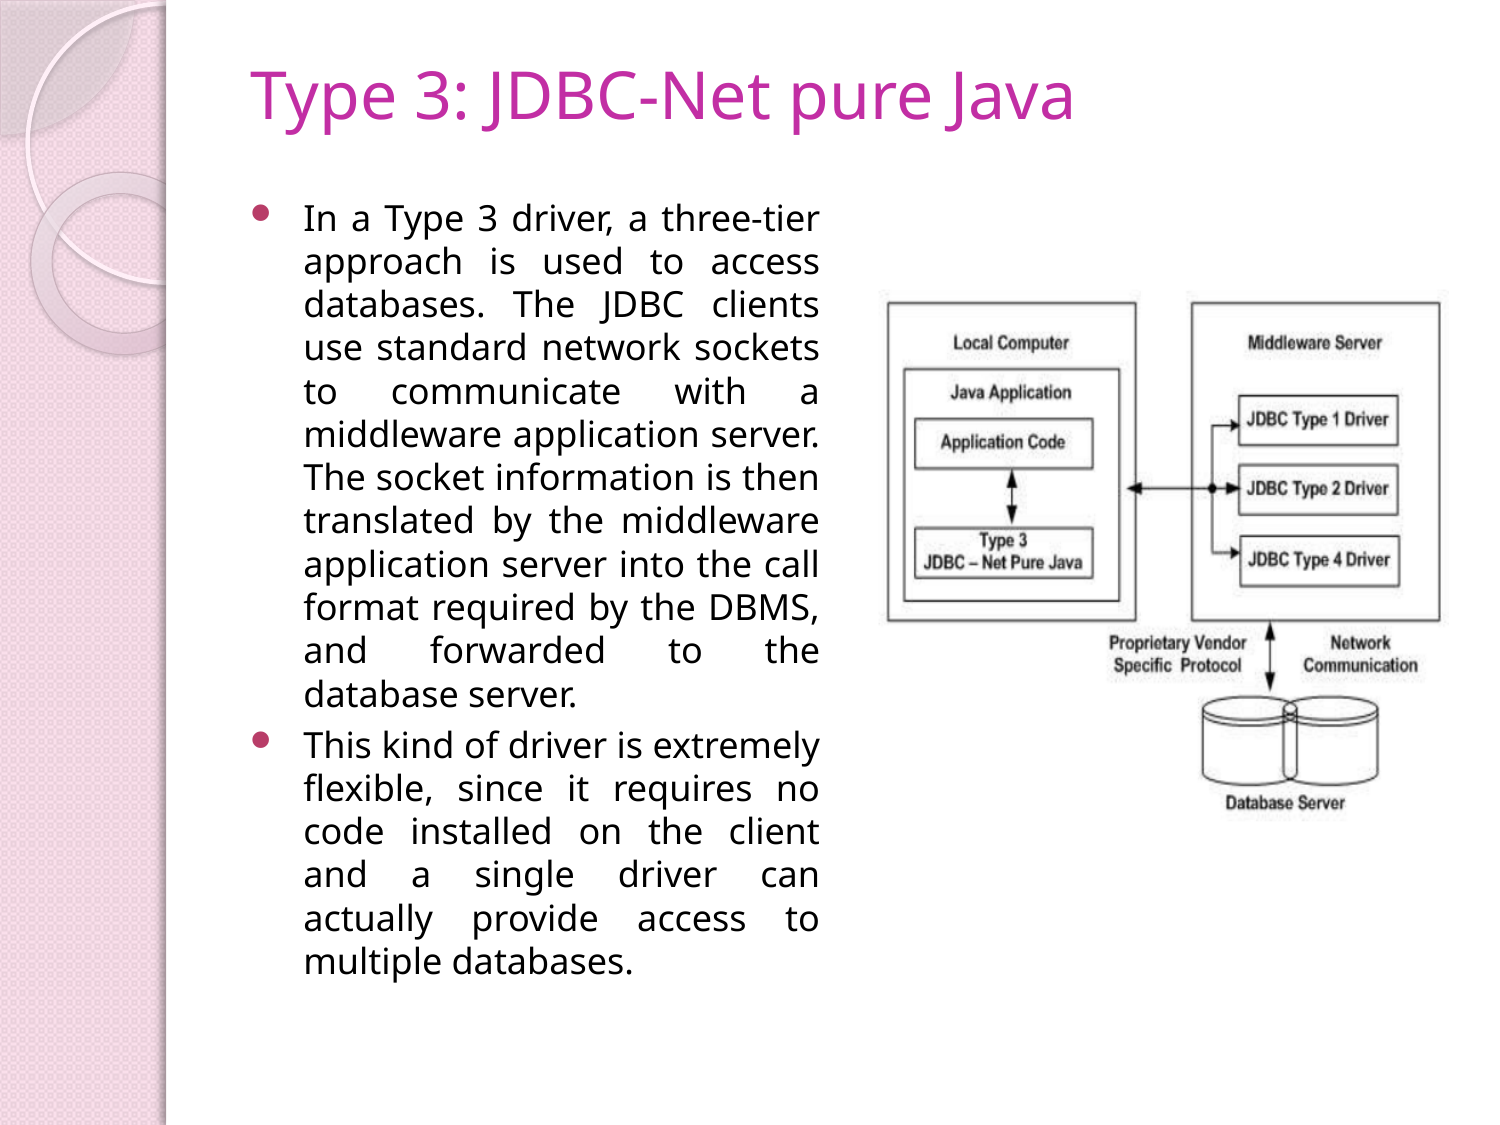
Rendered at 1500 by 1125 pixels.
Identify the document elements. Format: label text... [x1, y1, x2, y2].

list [865, 287, 1466, 827]
title Type 3: JDBC-Net pure Java [235, 45, 1466, 300]
list In a Type 3 driver, a three-tier approach is used to access databases. The JDBC clients use standard network sockets to communicate with a middleware application server. The socket information is then translated by the middleware application server into the call format required by the DBMS, and forwarded to the database server. This kind of driver is extremely flexible, since it requires no code installed on the client and a single driver can actually provide access to multiple databases. [235, 187, 836, 1015]
